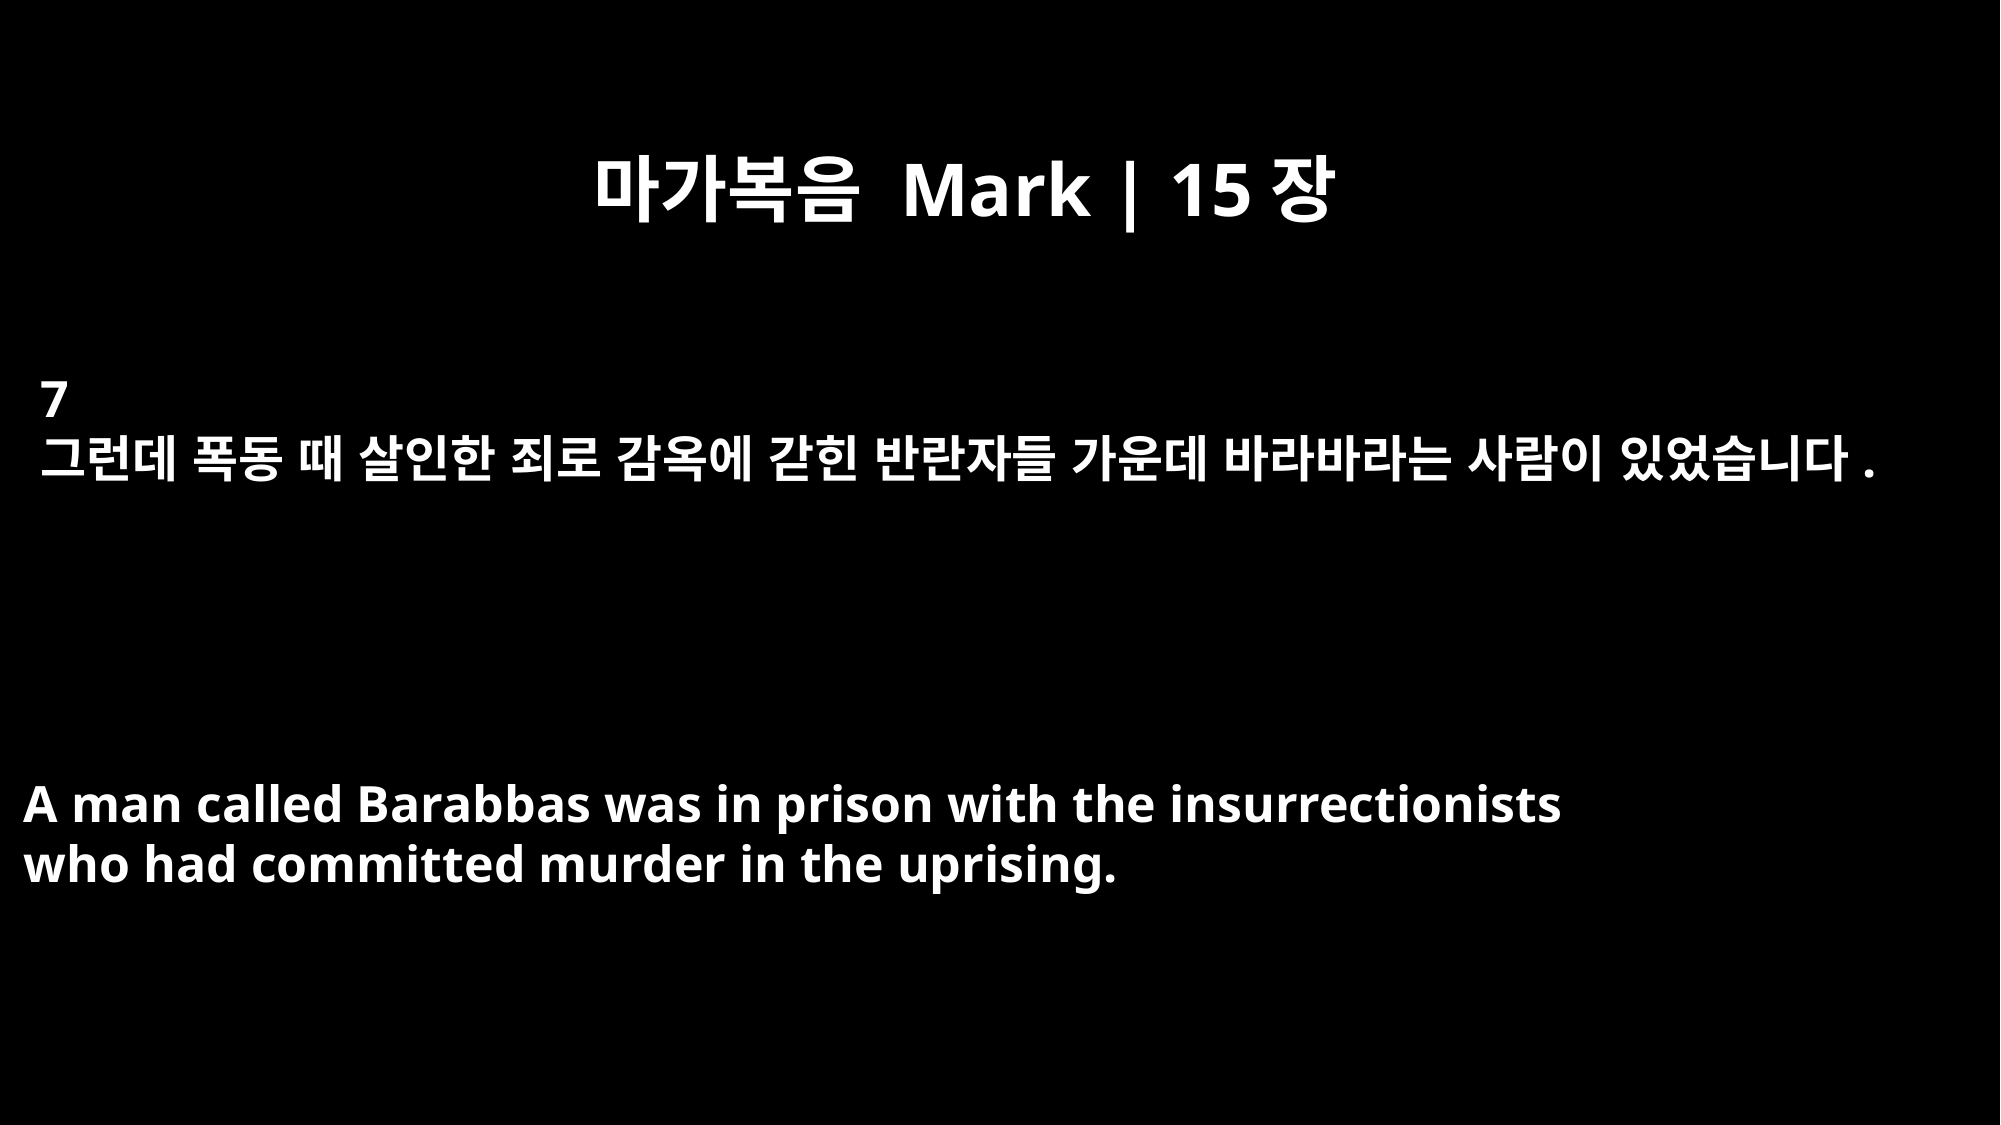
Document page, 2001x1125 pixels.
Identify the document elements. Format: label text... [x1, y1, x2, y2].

text_box A man called Barabbas was in prison with the insurrectionists who had committed murder in the uprising. [9, 764, 1591, 900]
text_box 7 그런데 폭동 때 살인한 죄로 감옥에 갇힌 반란자들 가운데 바라바라는 사람이 있었습니다. [25, 359, 1892, 495]
text_box 마가복음 Mark | 15장 [578, 136, 1354, 239]
